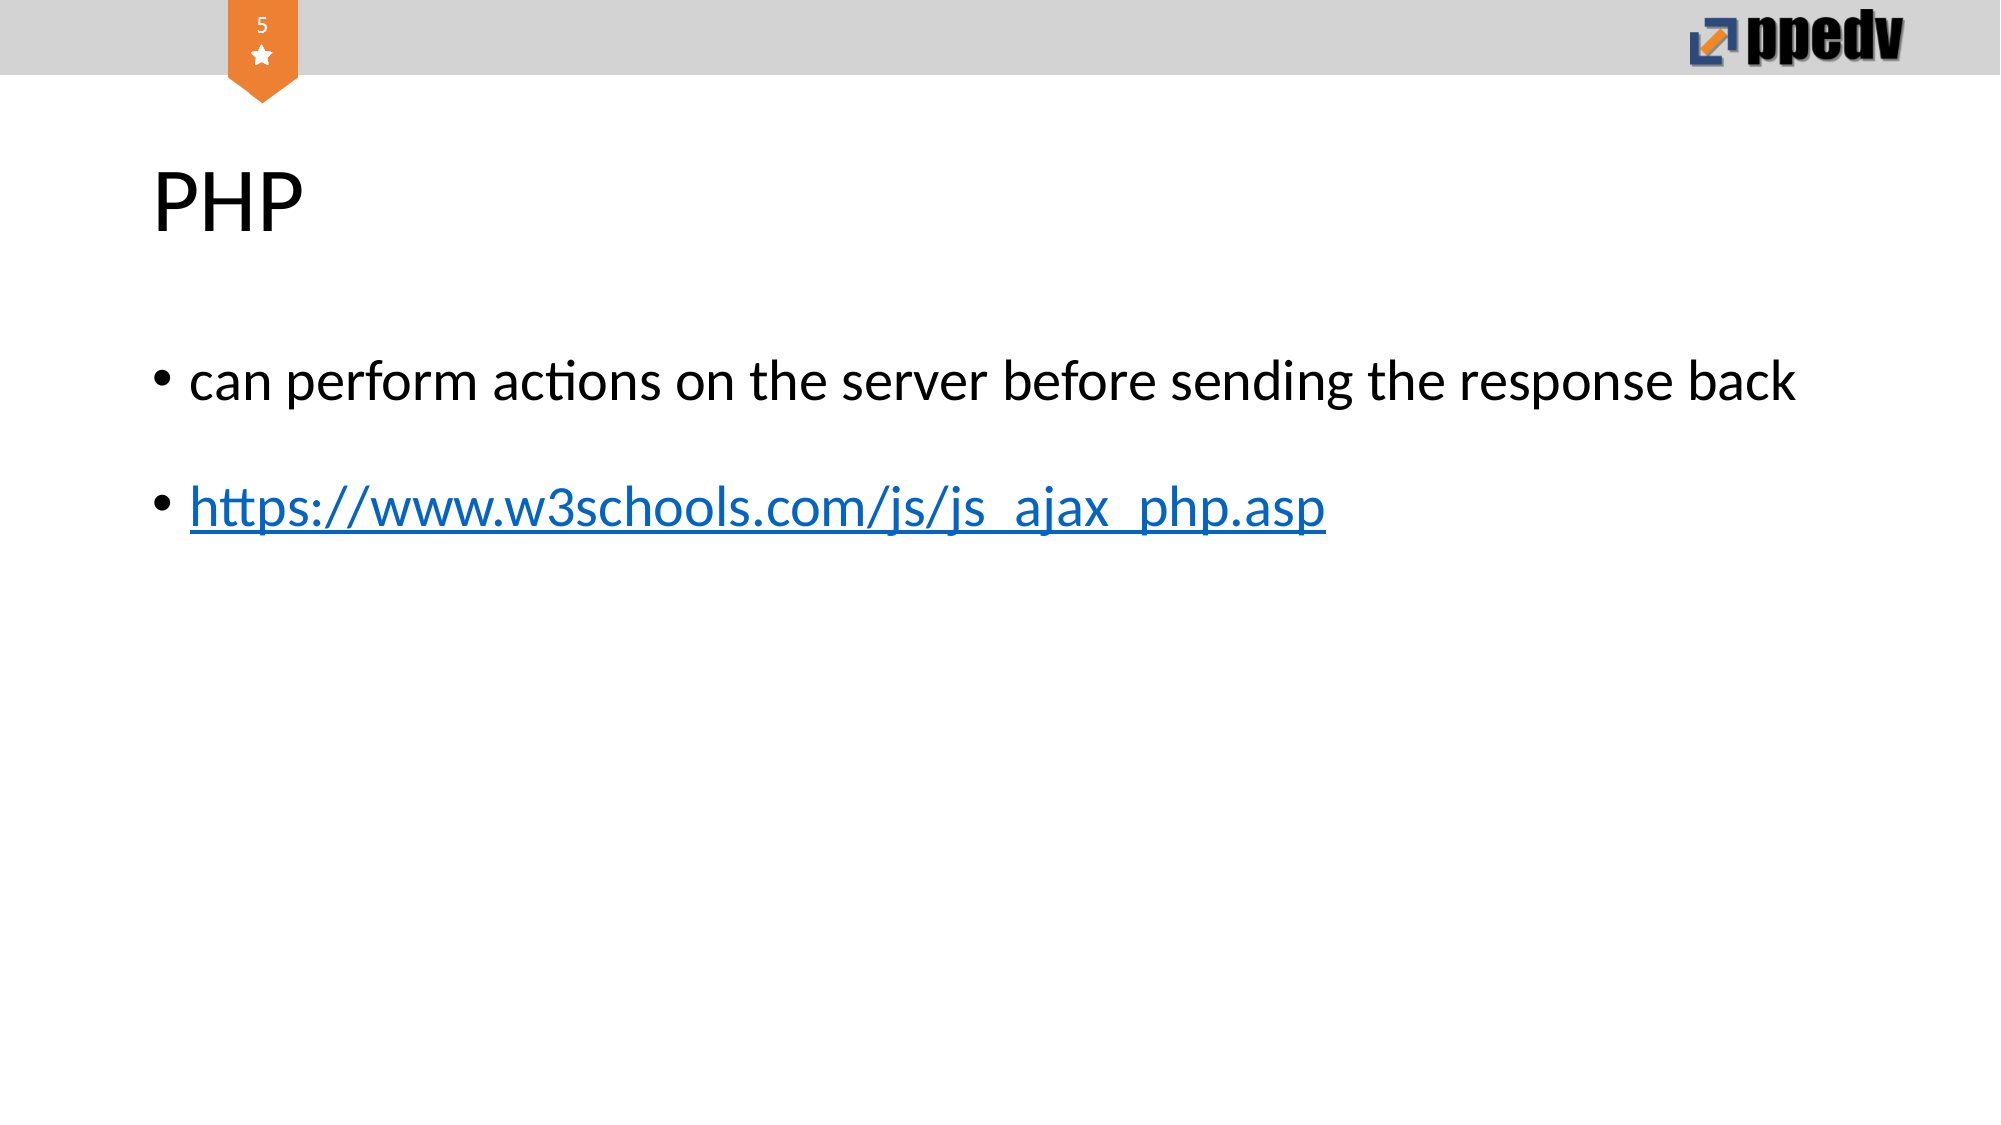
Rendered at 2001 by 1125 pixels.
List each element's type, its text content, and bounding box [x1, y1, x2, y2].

picture [0, 0, 2000, 104]
title PHP [137, 75, 1863, 278]
list can perform actions on the server before sending the response back https://www.w3schools.com/js/js_ajax_php.asp [137, 299, 1863, 1014]
